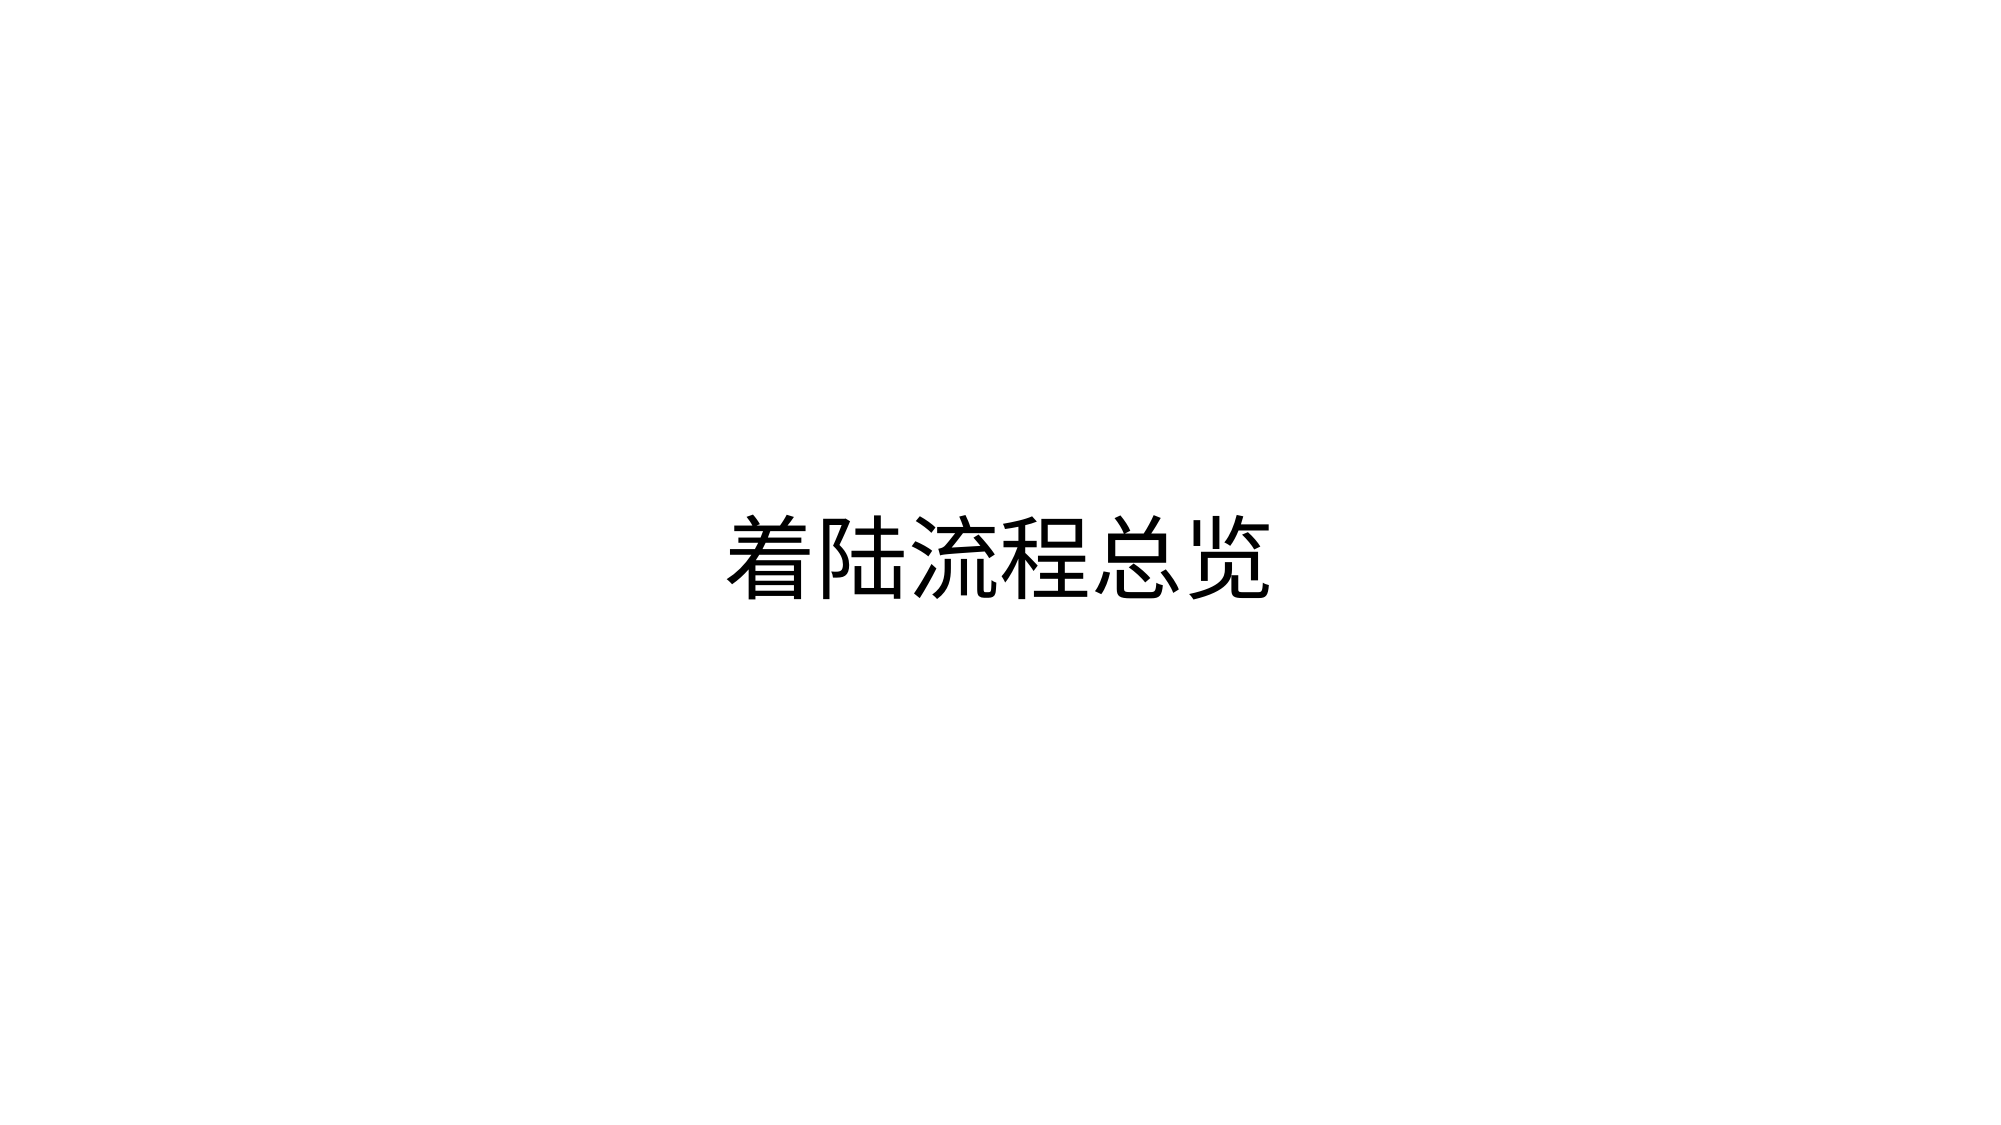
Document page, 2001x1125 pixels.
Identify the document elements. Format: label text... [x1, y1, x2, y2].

title 着陆流程总览 [137, 453, 1863, 672]
